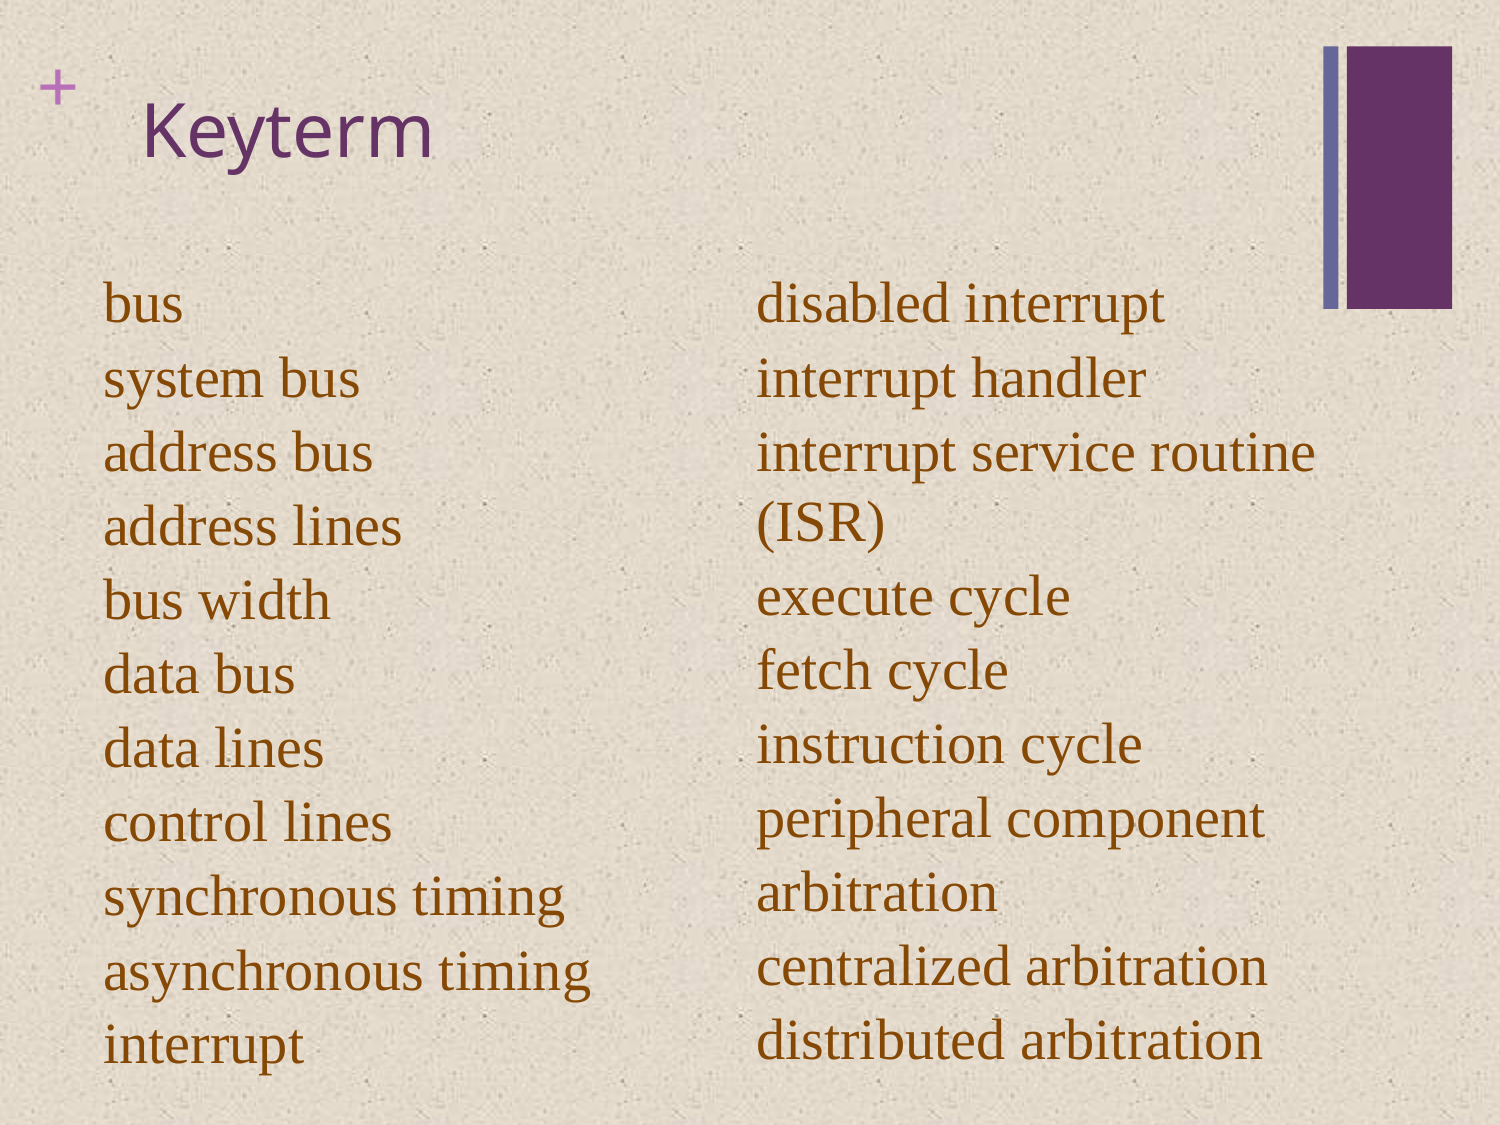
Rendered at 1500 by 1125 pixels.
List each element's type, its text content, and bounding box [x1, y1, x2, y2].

text_box bus system bus address bus address lines bus width data bus data lines control lines synchronous timing asynchronous timing interrupt disabled interrupt interrupt handler interrupt service routine (ISR) execute cycle fetch cycle instruction cycle peripheral component arbitration centralized arbitration distributed arbitration [88, 257, 1424, 1125]
picture [0, 0, 1500, 1125]
title Keyterm [125, 75, 1365, 220]
picture [1339, 220, 1346, 257]
